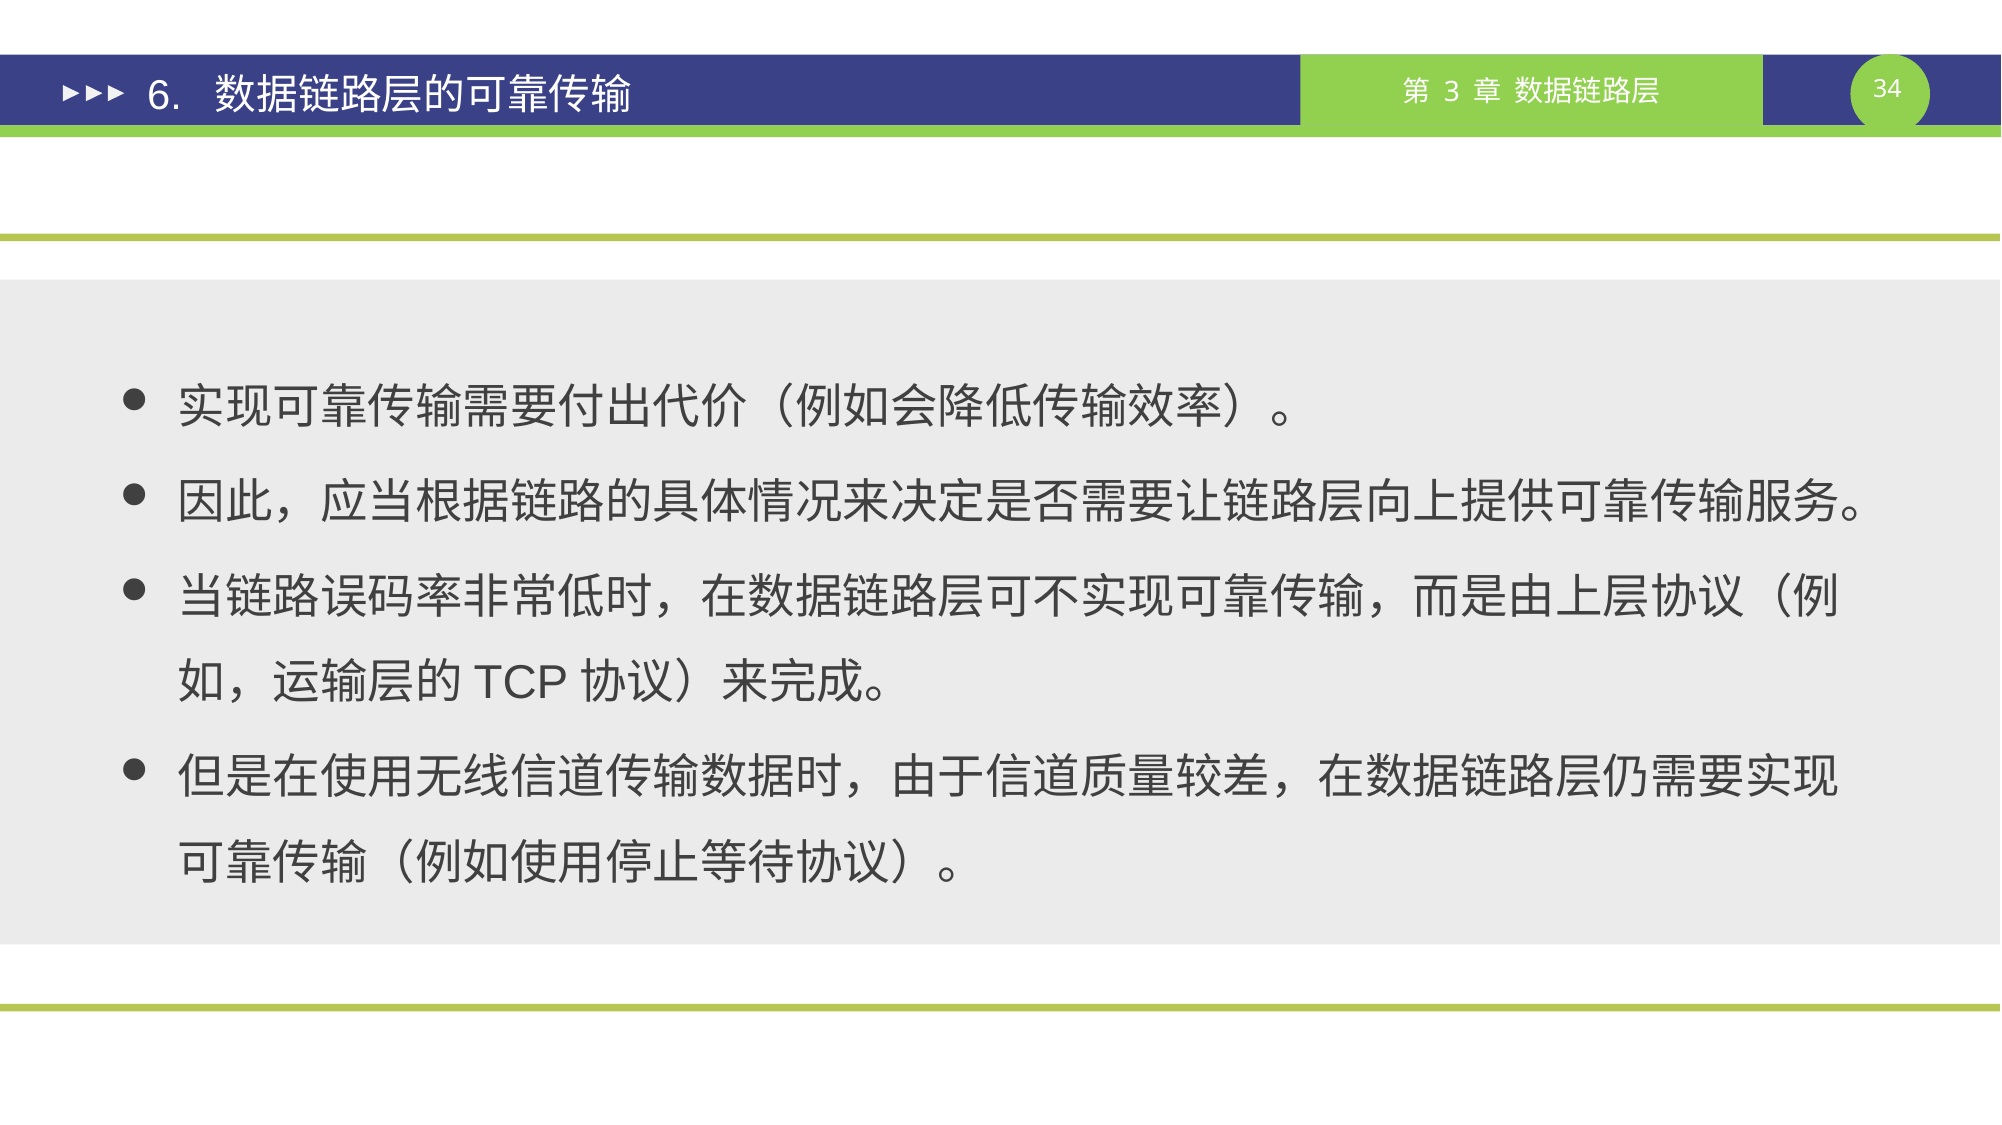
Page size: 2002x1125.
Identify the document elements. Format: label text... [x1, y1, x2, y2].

text_box [0, 279, 2000, 945]
text_box [0, 1003, 2000, 1012]
list 实现可靠传输需要付出代价（例如会降低传输效率）。 因此，应当根据链路的具体情况来决定是否需要让链路层向上提供可靠传输服务。 当链路误码率非常低时，在数据链路层可不实现可靠传输，而是由上层协议（例如，运输层的TCP协议）来完成。 但是在使用无线信道传输数据时，由于信道质量较差，在数据链路层仍需要实现可靠传输（例如使用停止等待协议）。 [100, 337, 1901, 965]
title 6. 数据链路层的可靠传输 [127, 57, 1003, 129]
text_box [0, 233, 2000, 242]
